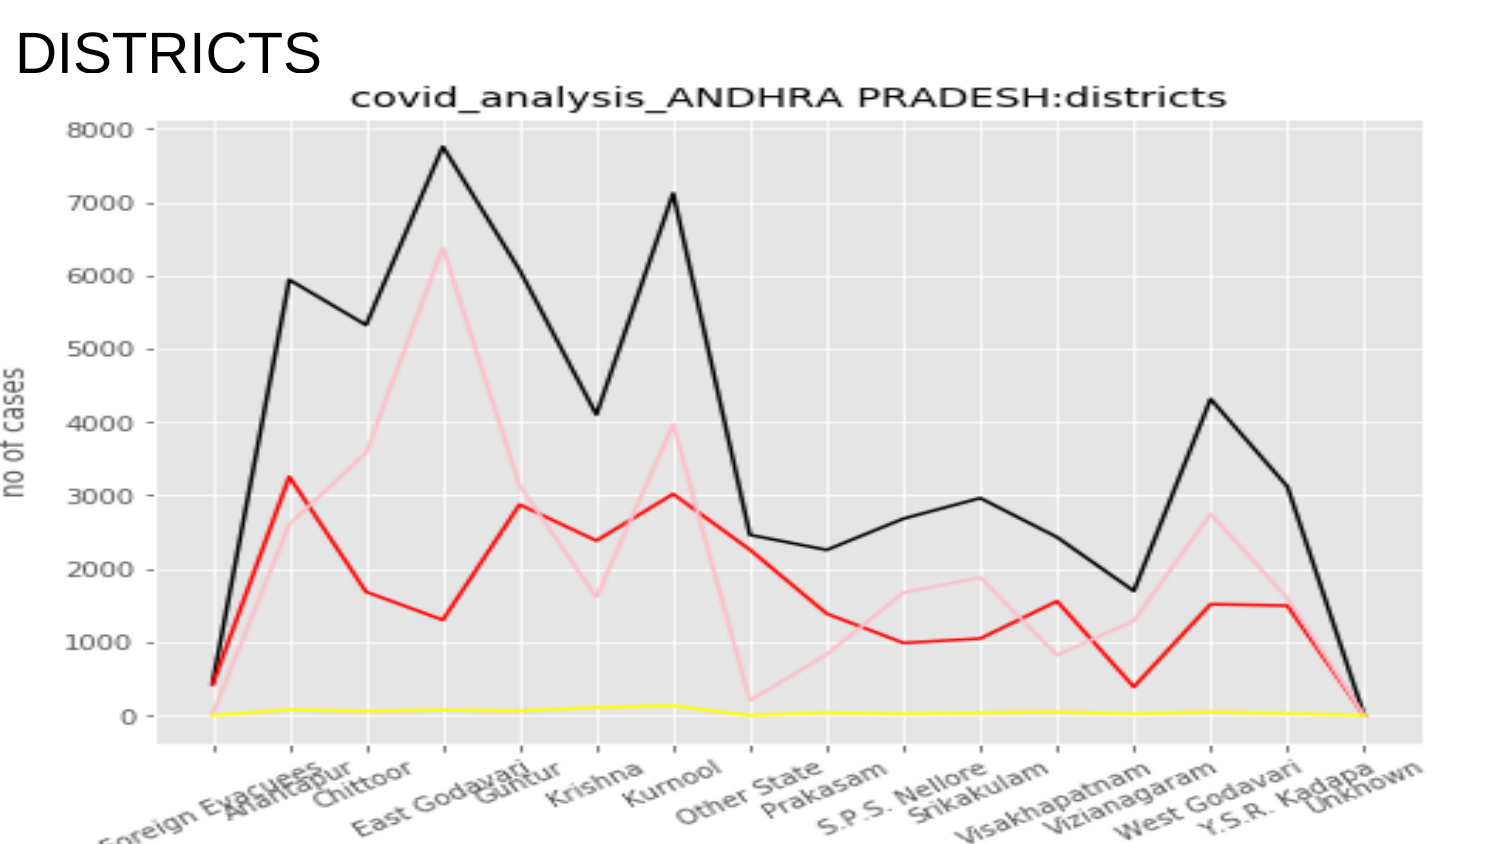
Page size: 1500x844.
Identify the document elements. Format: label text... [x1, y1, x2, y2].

title DISTRICTS [0, 0, 449, 71]
picture [0, 72, 1450, 844]
